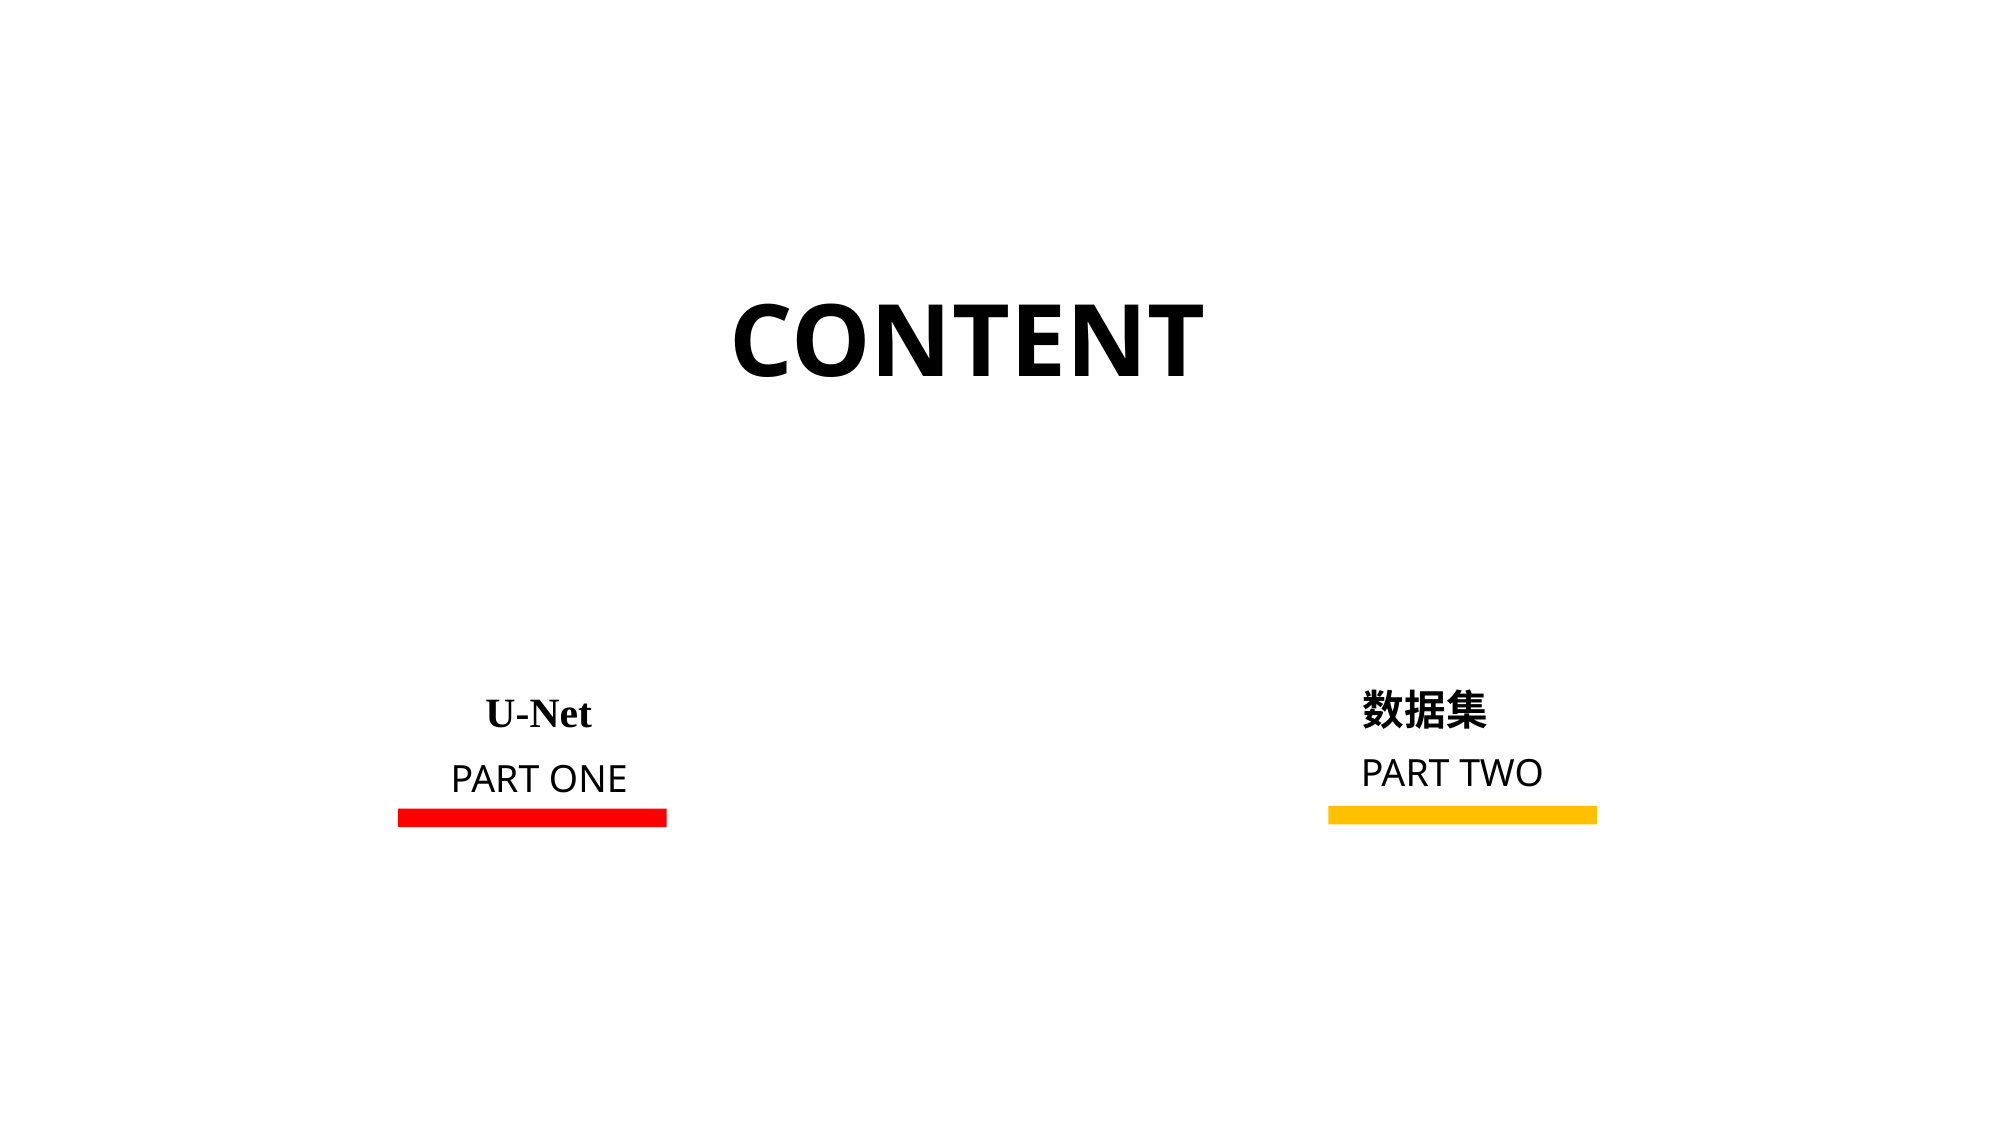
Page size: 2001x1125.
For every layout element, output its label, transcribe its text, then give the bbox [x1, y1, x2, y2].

text_box PART ONE [419, 744, 659, 807]
text_box 数据集 [1217, 661, 1634, 741]
text_box U-Net [330, 663, 747, 744]
text_box [397, 807, 668, 828]
text_box CONTENT [714, 268, 1221, 404]
text_box [1327, 805, 1598, 825]
text_box PART TWO [1322, 741, 1583, 801]
